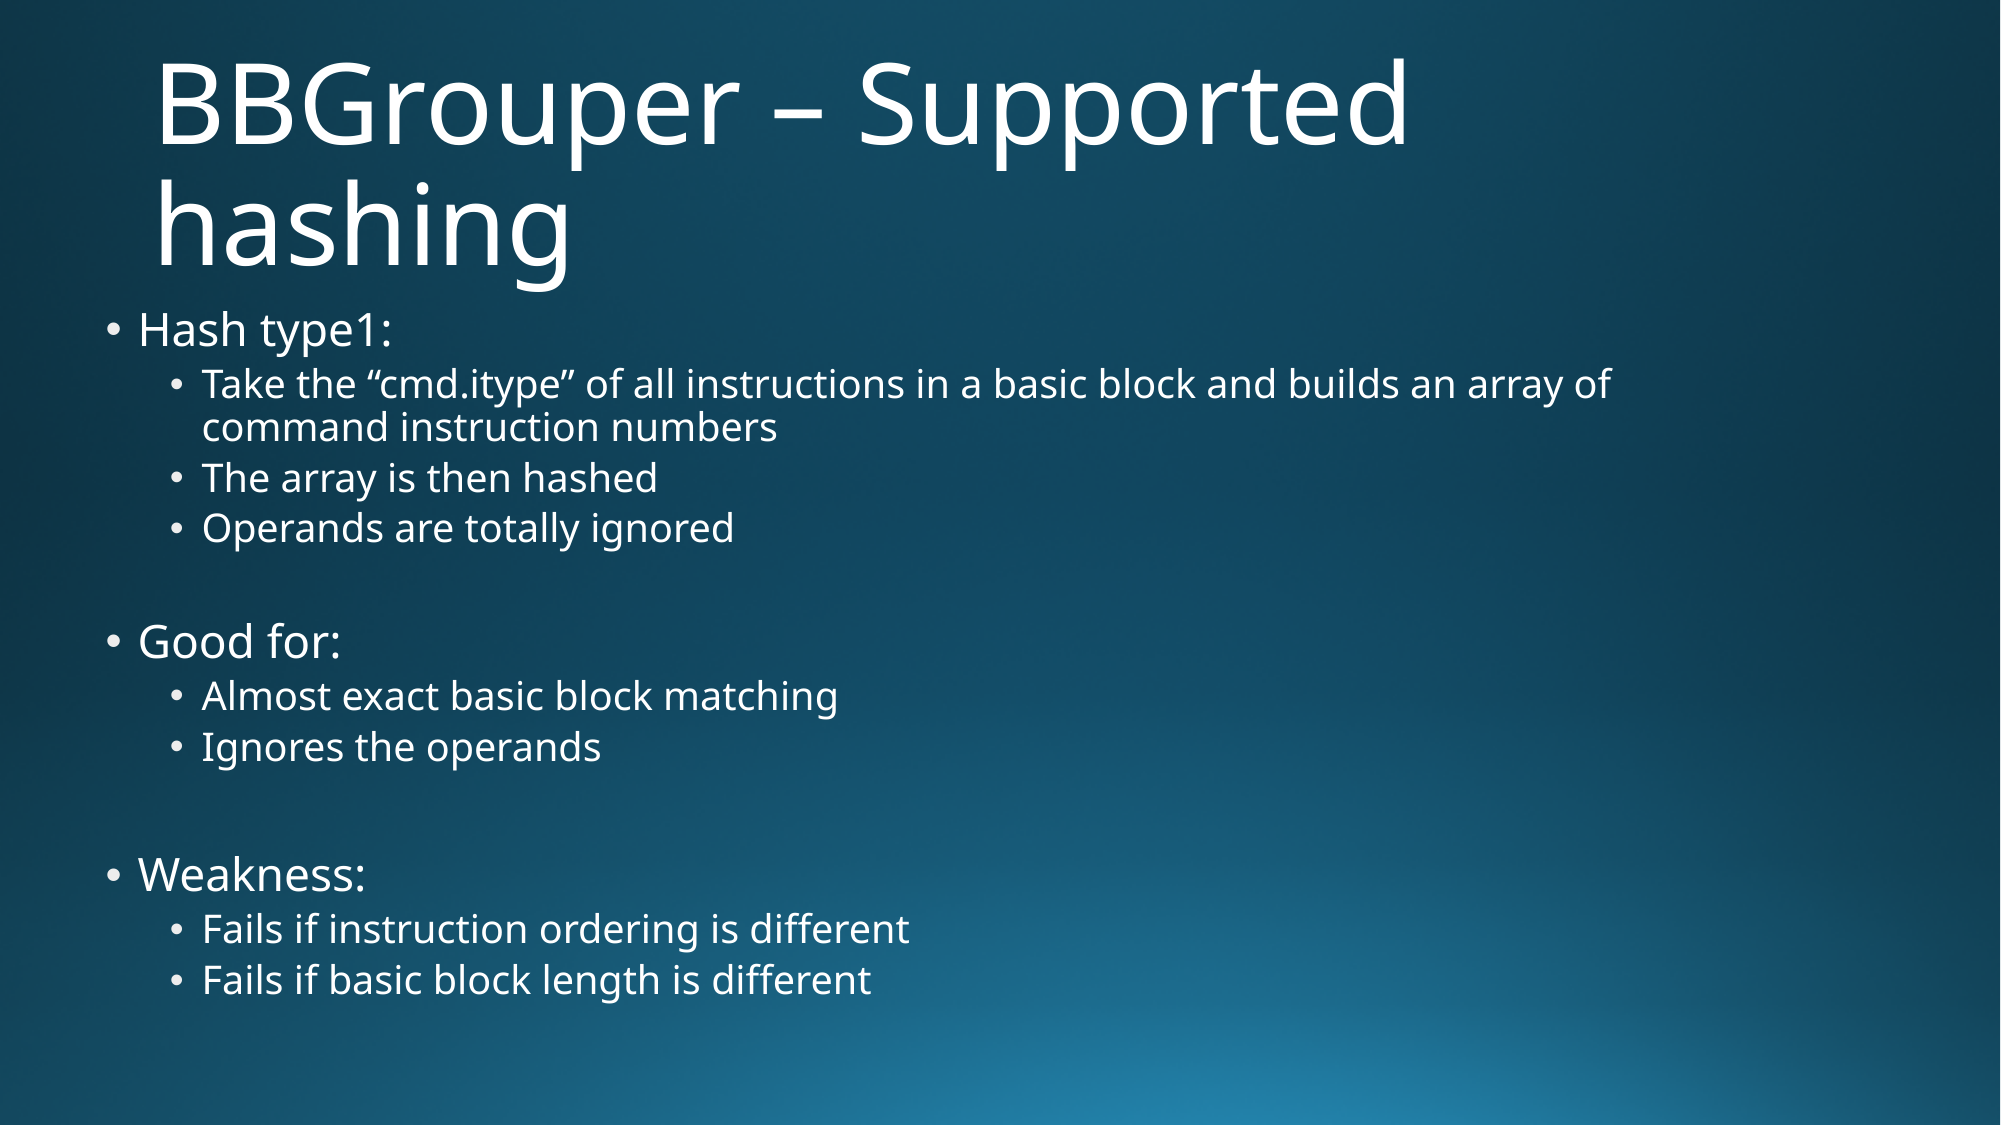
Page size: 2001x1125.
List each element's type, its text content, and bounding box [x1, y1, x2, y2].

list Hash type1: Take the “cmd.itype” of all instructions in a basic block and builds an array of command instruction numbers The array is then hashed Operands are totally ignored Good for: Almost exact basic block matching Ignores the operands Weakness: Fails if instruction ordering is different Fails if basic block length is different [90, 299, 1770, 1014]
title BBGrouper – Supported hashing [137, 59, 1863, 278]
picture [0, 0, 2001, 1125]
